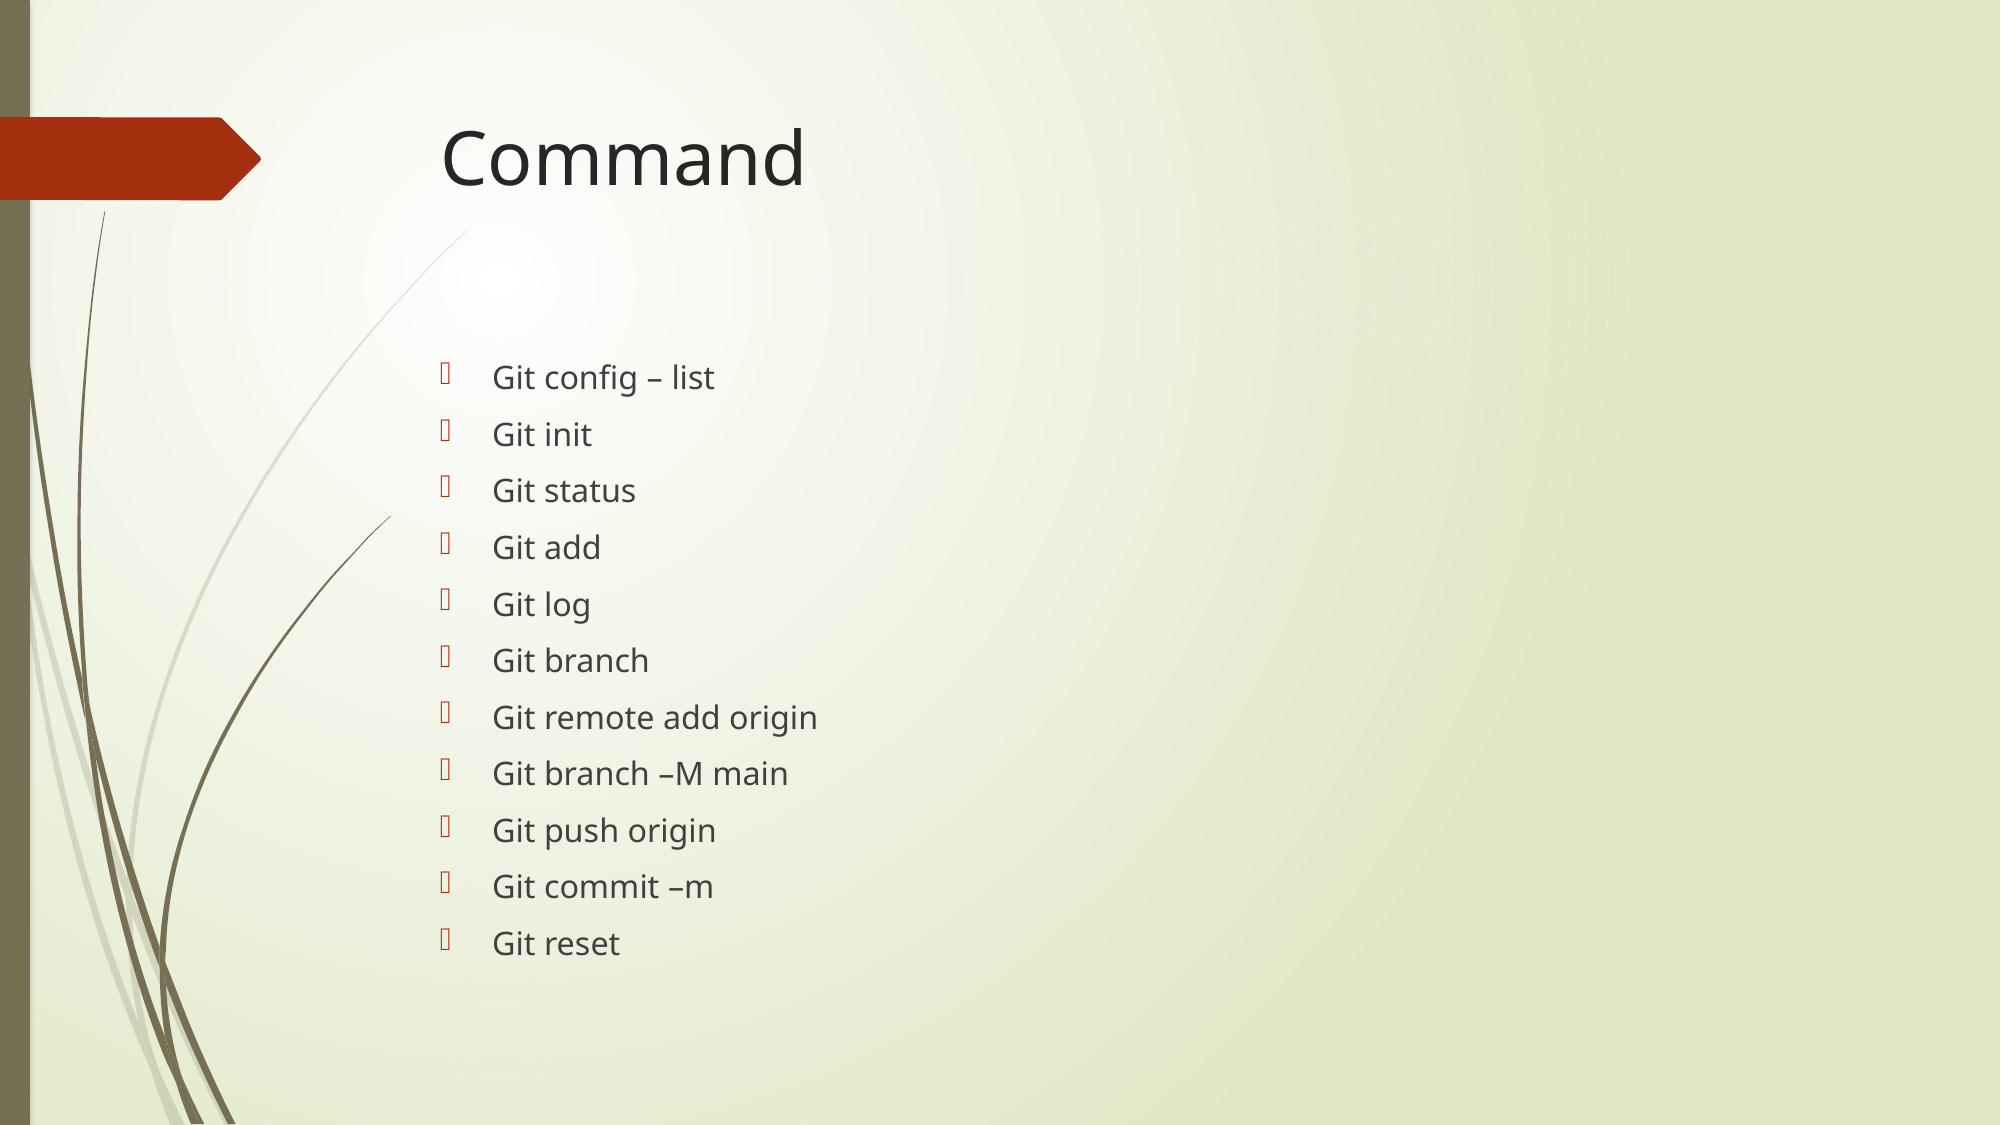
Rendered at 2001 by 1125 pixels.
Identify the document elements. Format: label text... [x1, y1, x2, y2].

title Command [425, 102, 1888, 313]
list Git config – list Git init Git status Git add Git log Git branch Git remote add origin Git branch –M main Git push origin Git commit –m Git reset [424, 350, 1888, 970]
